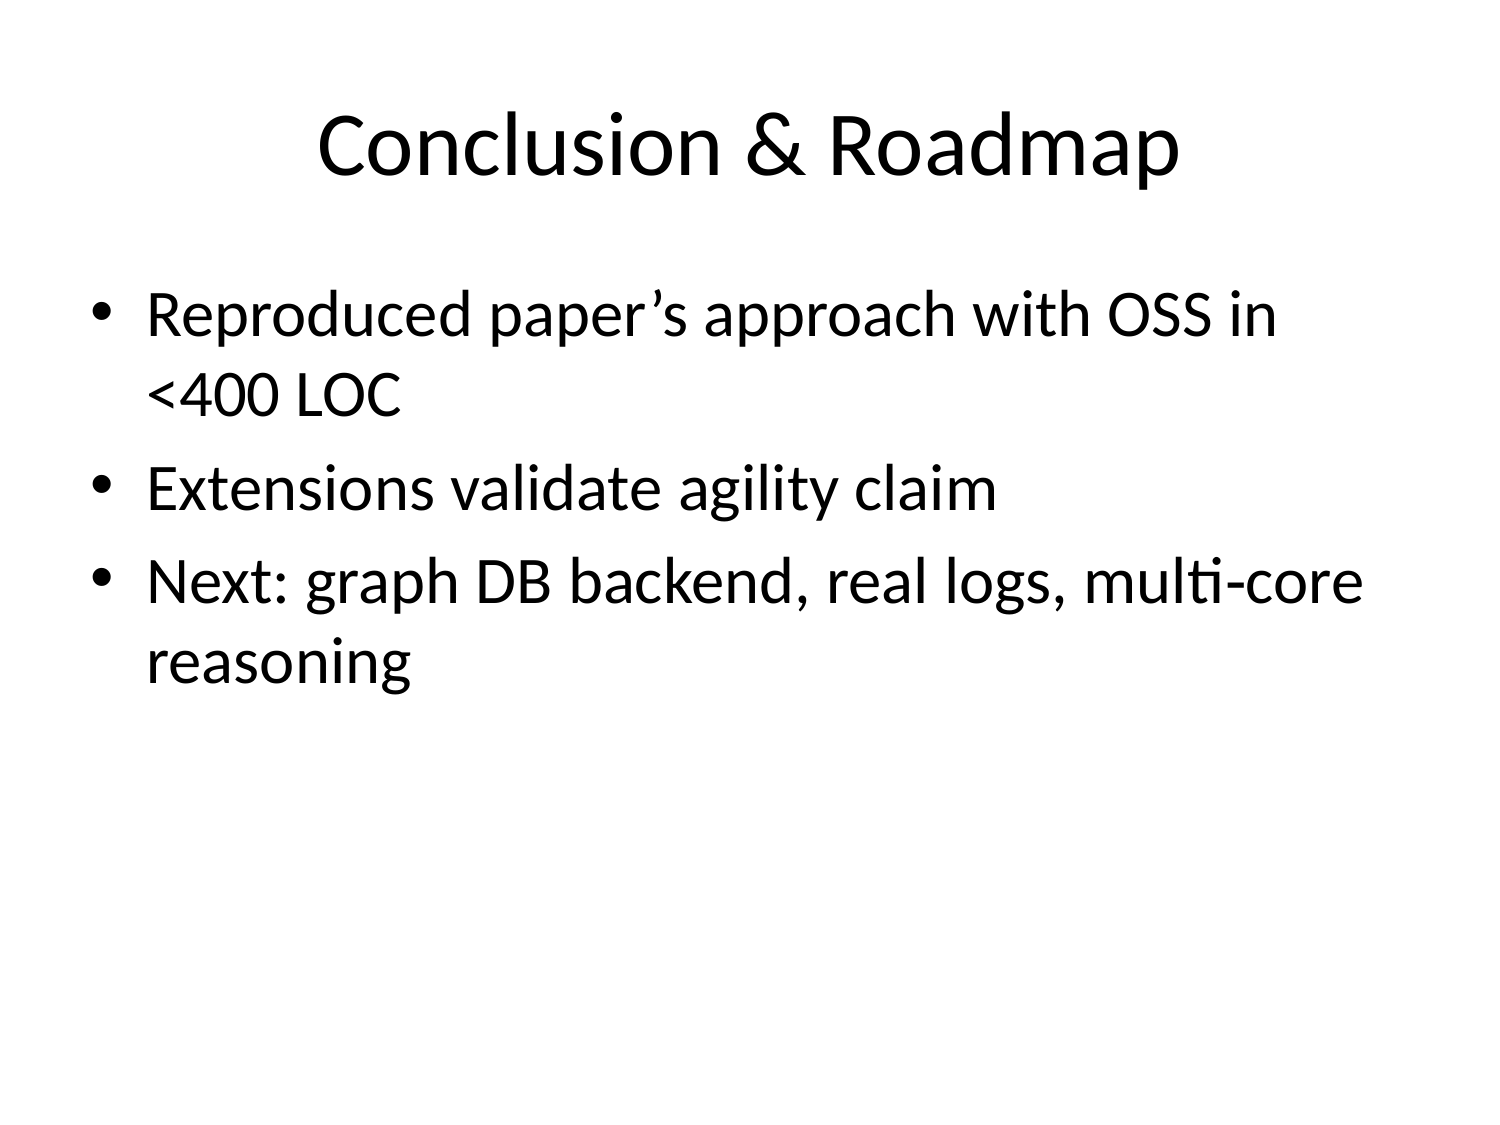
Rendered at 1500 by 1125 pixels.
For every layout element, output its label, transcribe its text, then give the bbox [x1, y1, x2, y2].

title Conclusion & Roadmap [75, 45, 1425, 233]
list Reproduced paper’s approach with OSS in <400 LOC Extensions validate agility claim Next: graph DB backend, real logs, multi‑core reasoning [75, 262, 1425, 1005]
